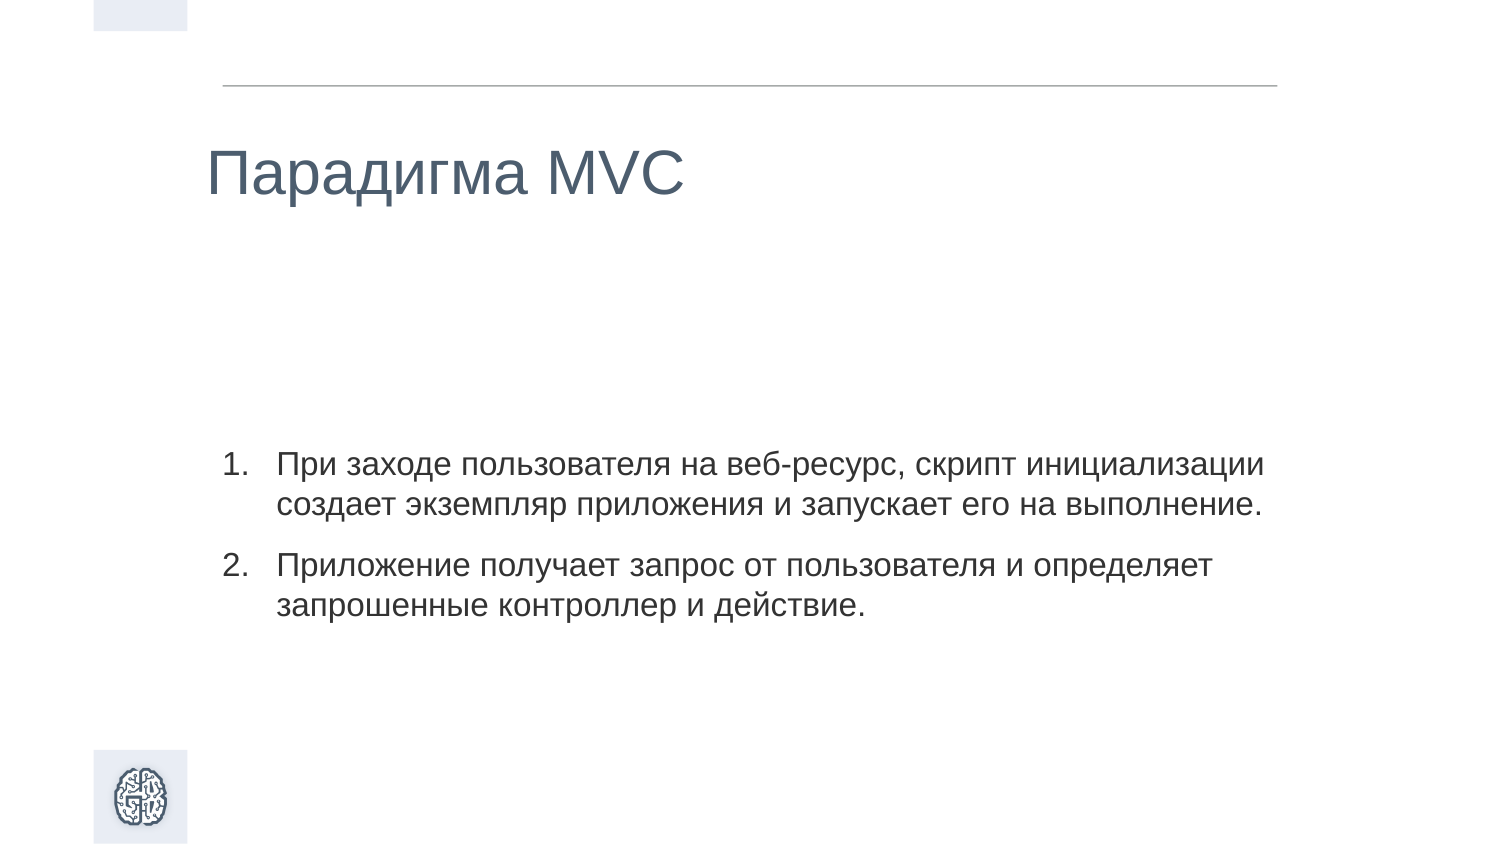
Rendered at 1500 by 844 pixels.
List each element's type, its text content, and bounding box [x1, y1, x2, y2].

picture [106, 760, 175, 834]
title Парадигма MVC [186, 94, 1311, 244]
text_box При заходе пользователя на веб-ресурс, скрипт инициализации создает экземпляр приложения и запускает его на выполнение. Приложение получает запрос от пользователя и определяет запрошенные контроллер и действие. [186, 318, 1311, 747]
